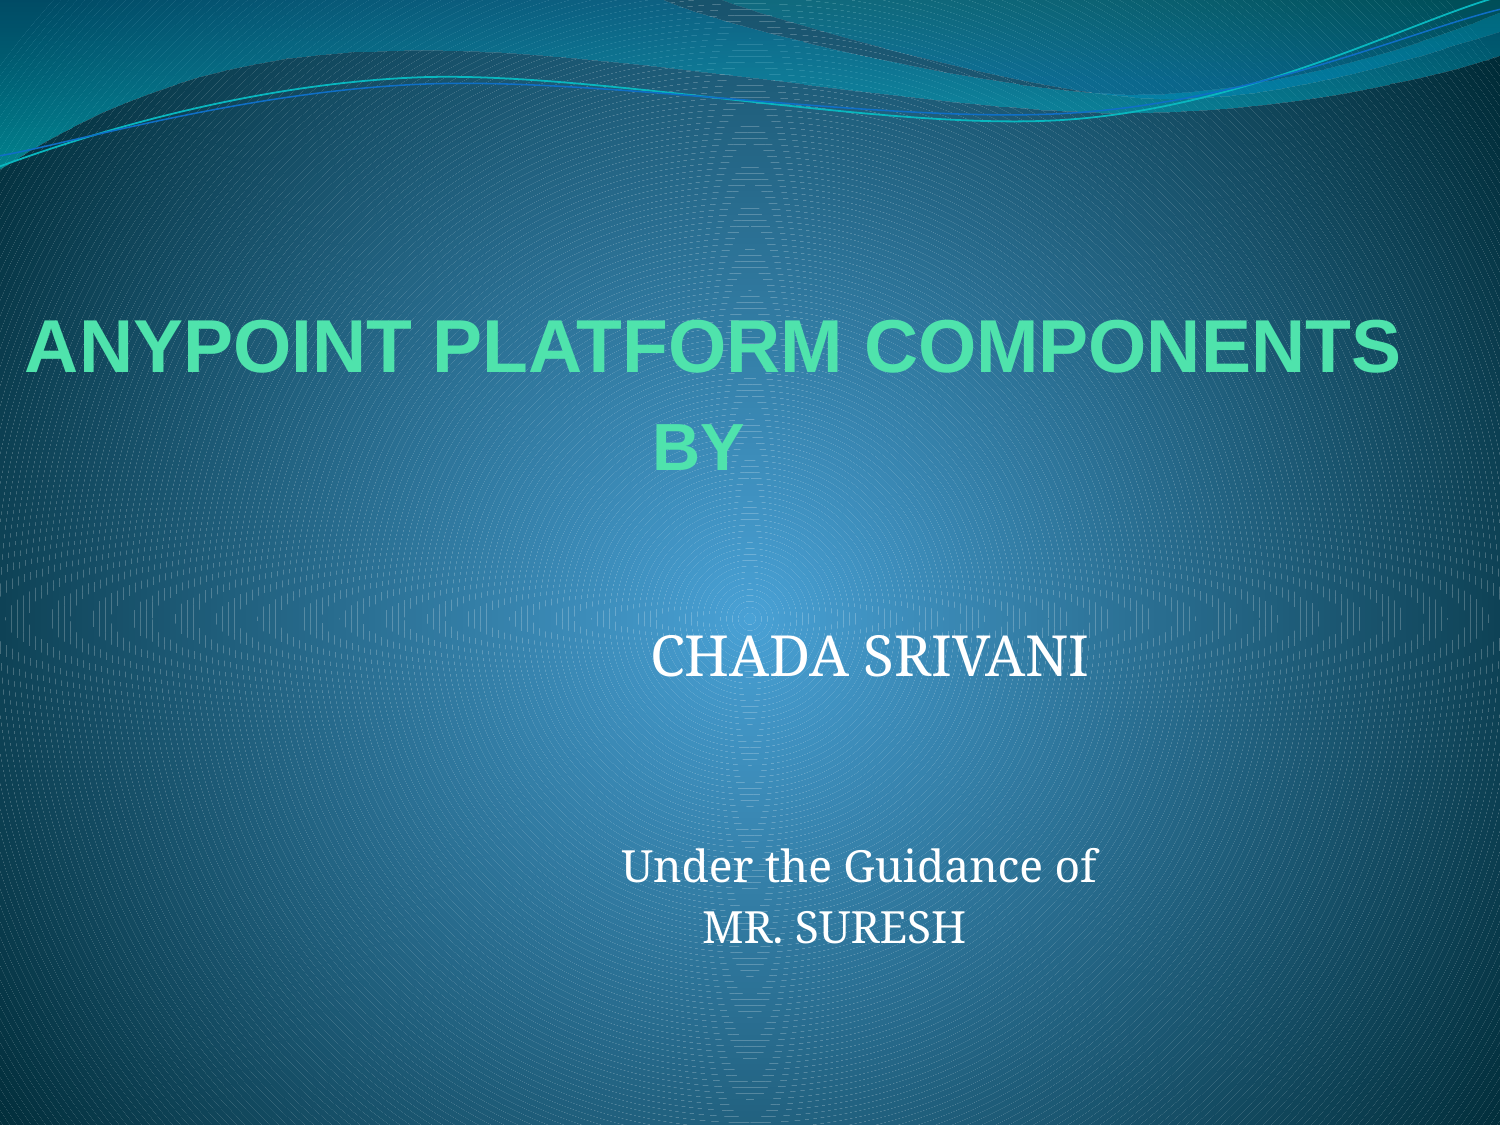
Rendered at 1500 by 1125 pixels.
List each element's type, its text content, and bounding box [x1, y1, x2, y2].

list CHADA SRIVANI Under the Guidance of MR. SURESH [200, 612, 1475, 1025]
title ANYPOINT PLATFORM COMPONENTS BY [24, 187, 1475, 488]
